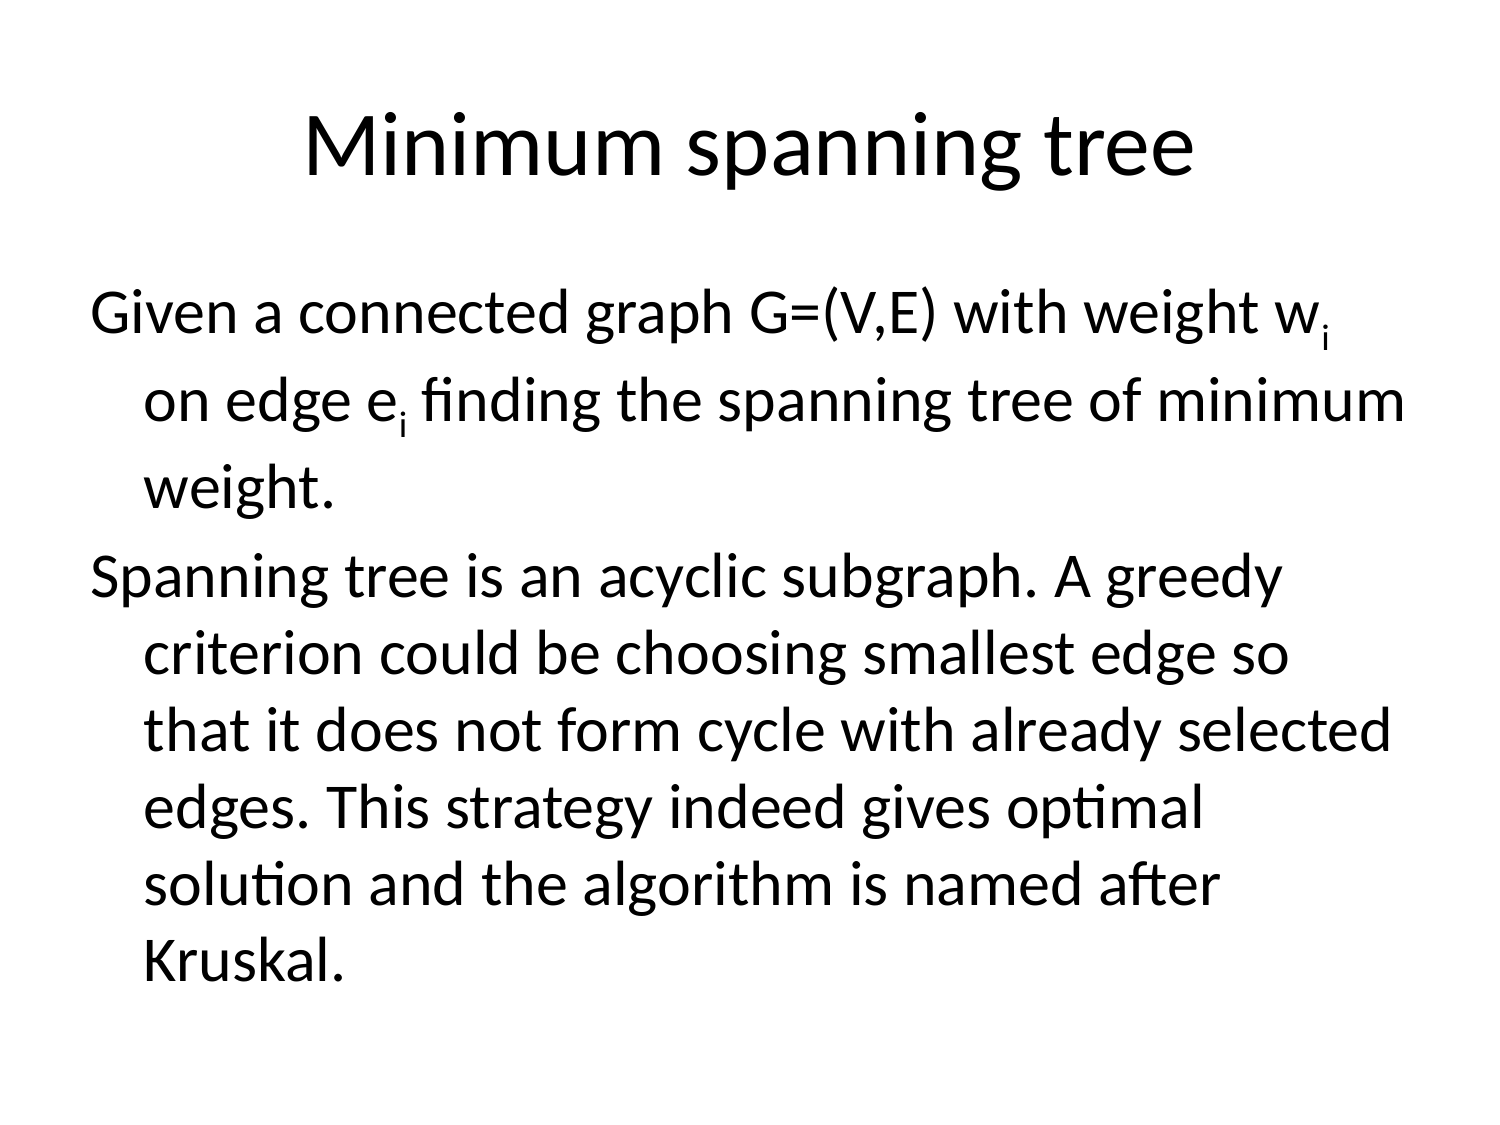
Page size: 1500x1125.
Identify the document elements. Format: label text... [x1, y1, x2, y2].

list Given a connected graph G=(V,E) with weight wi on edge ei finding the spanning tree of minimum weight. Spanning tree is an acyclic subgraph. A greedy criterion could be choosing smallest edge so that it does not form cycle with already selected edges. This strategy indeed gives optimal solution and the algorithm is named after Kruskal. [75, 262, 1425, 1005]
title Minimum spanning tree [75, 45, 1425, 233]
